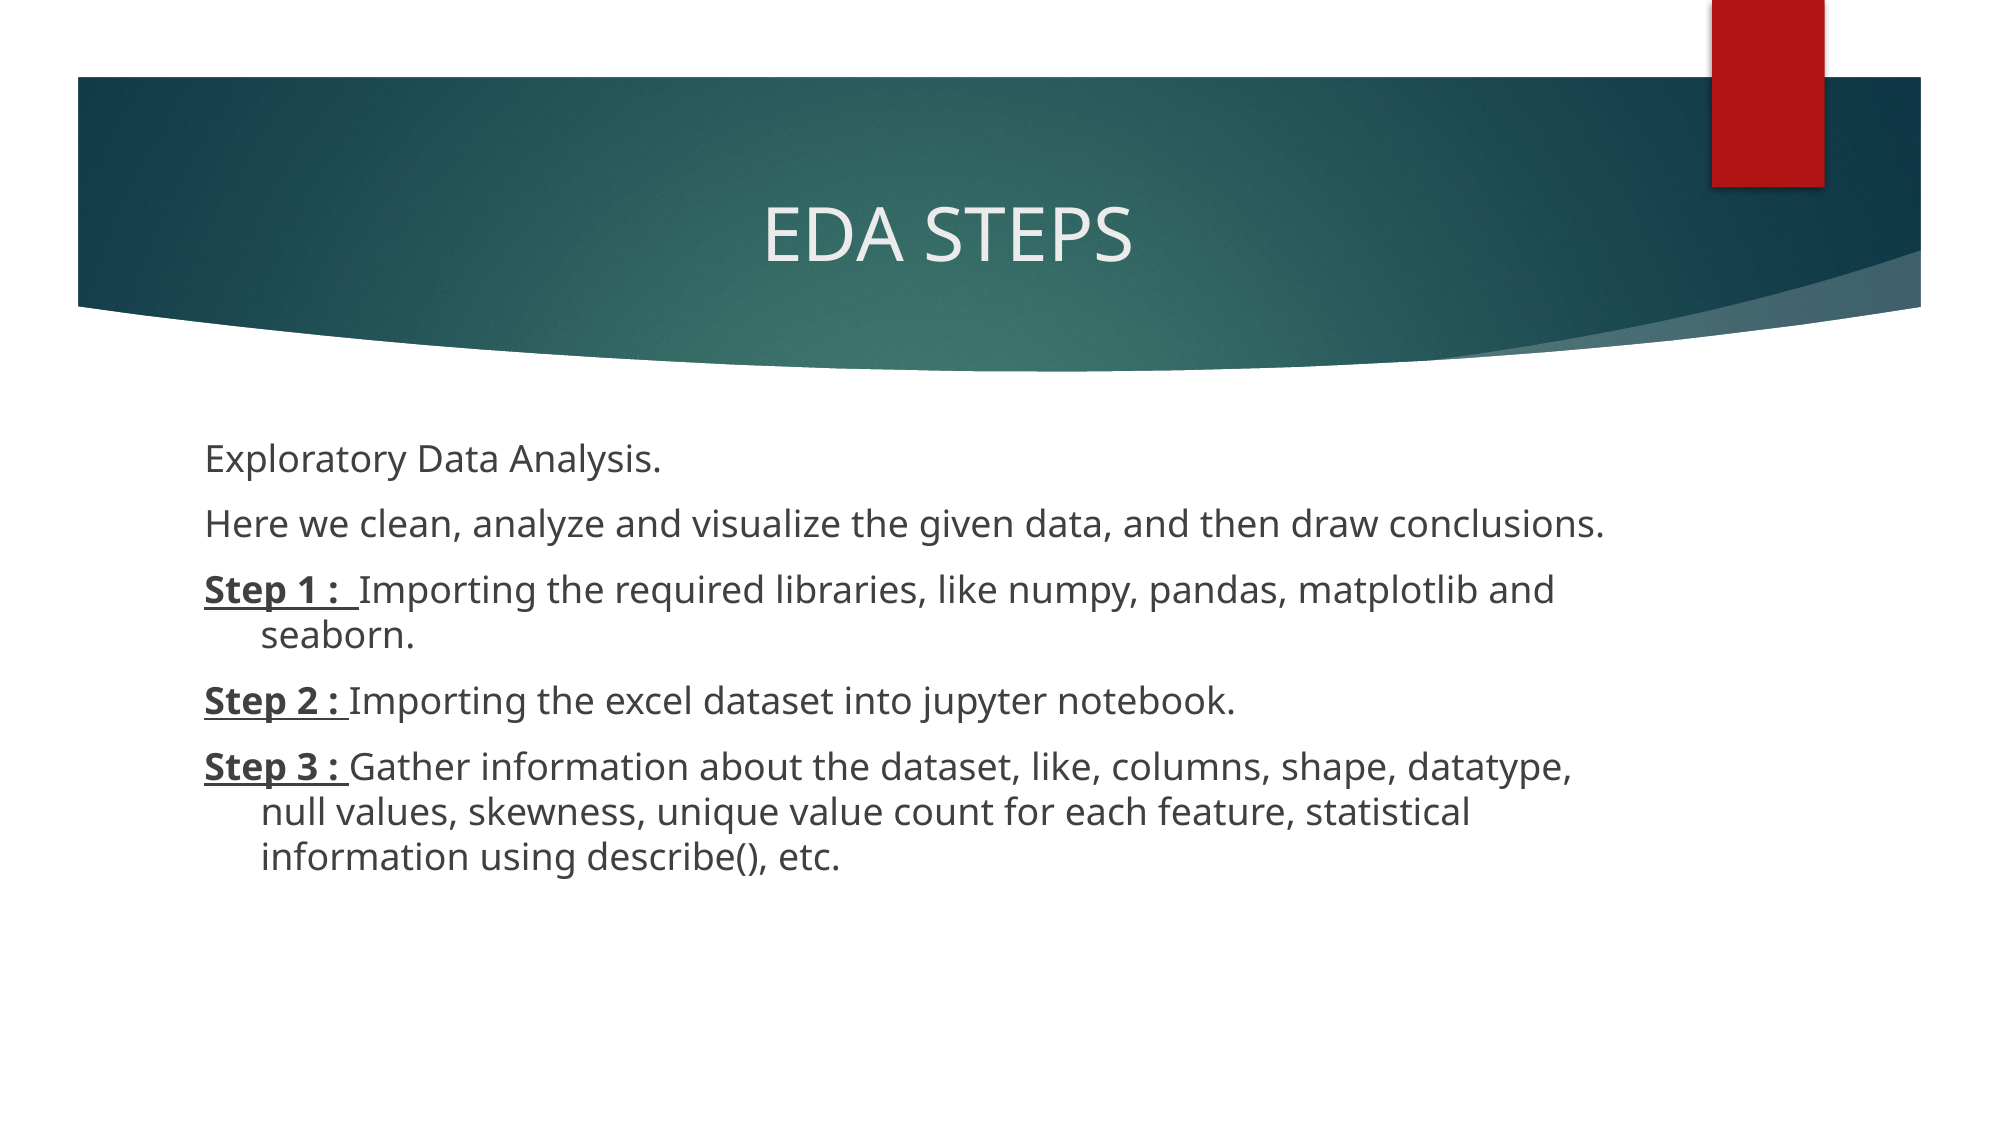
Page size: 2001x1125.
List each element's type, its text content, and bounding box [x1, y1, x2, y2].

title EDA STEPS [28, 125, 1888, 338]
list Exploratory Data Analysis. Here we clean, analyze and visualize the given data, and then draw conclusions. Step 1 : Importing the required libraries, like numpy, pandas, matplotlib and seaborn. Step 2 : Importing the excel dataset into jupyter notebook. Step 3 : Gather information about the dataset, like, columns, shape, datatype, null values, skewness, unique value count for each feature, statistical information using describe(), etc. [189, 427, 1638, 988]
